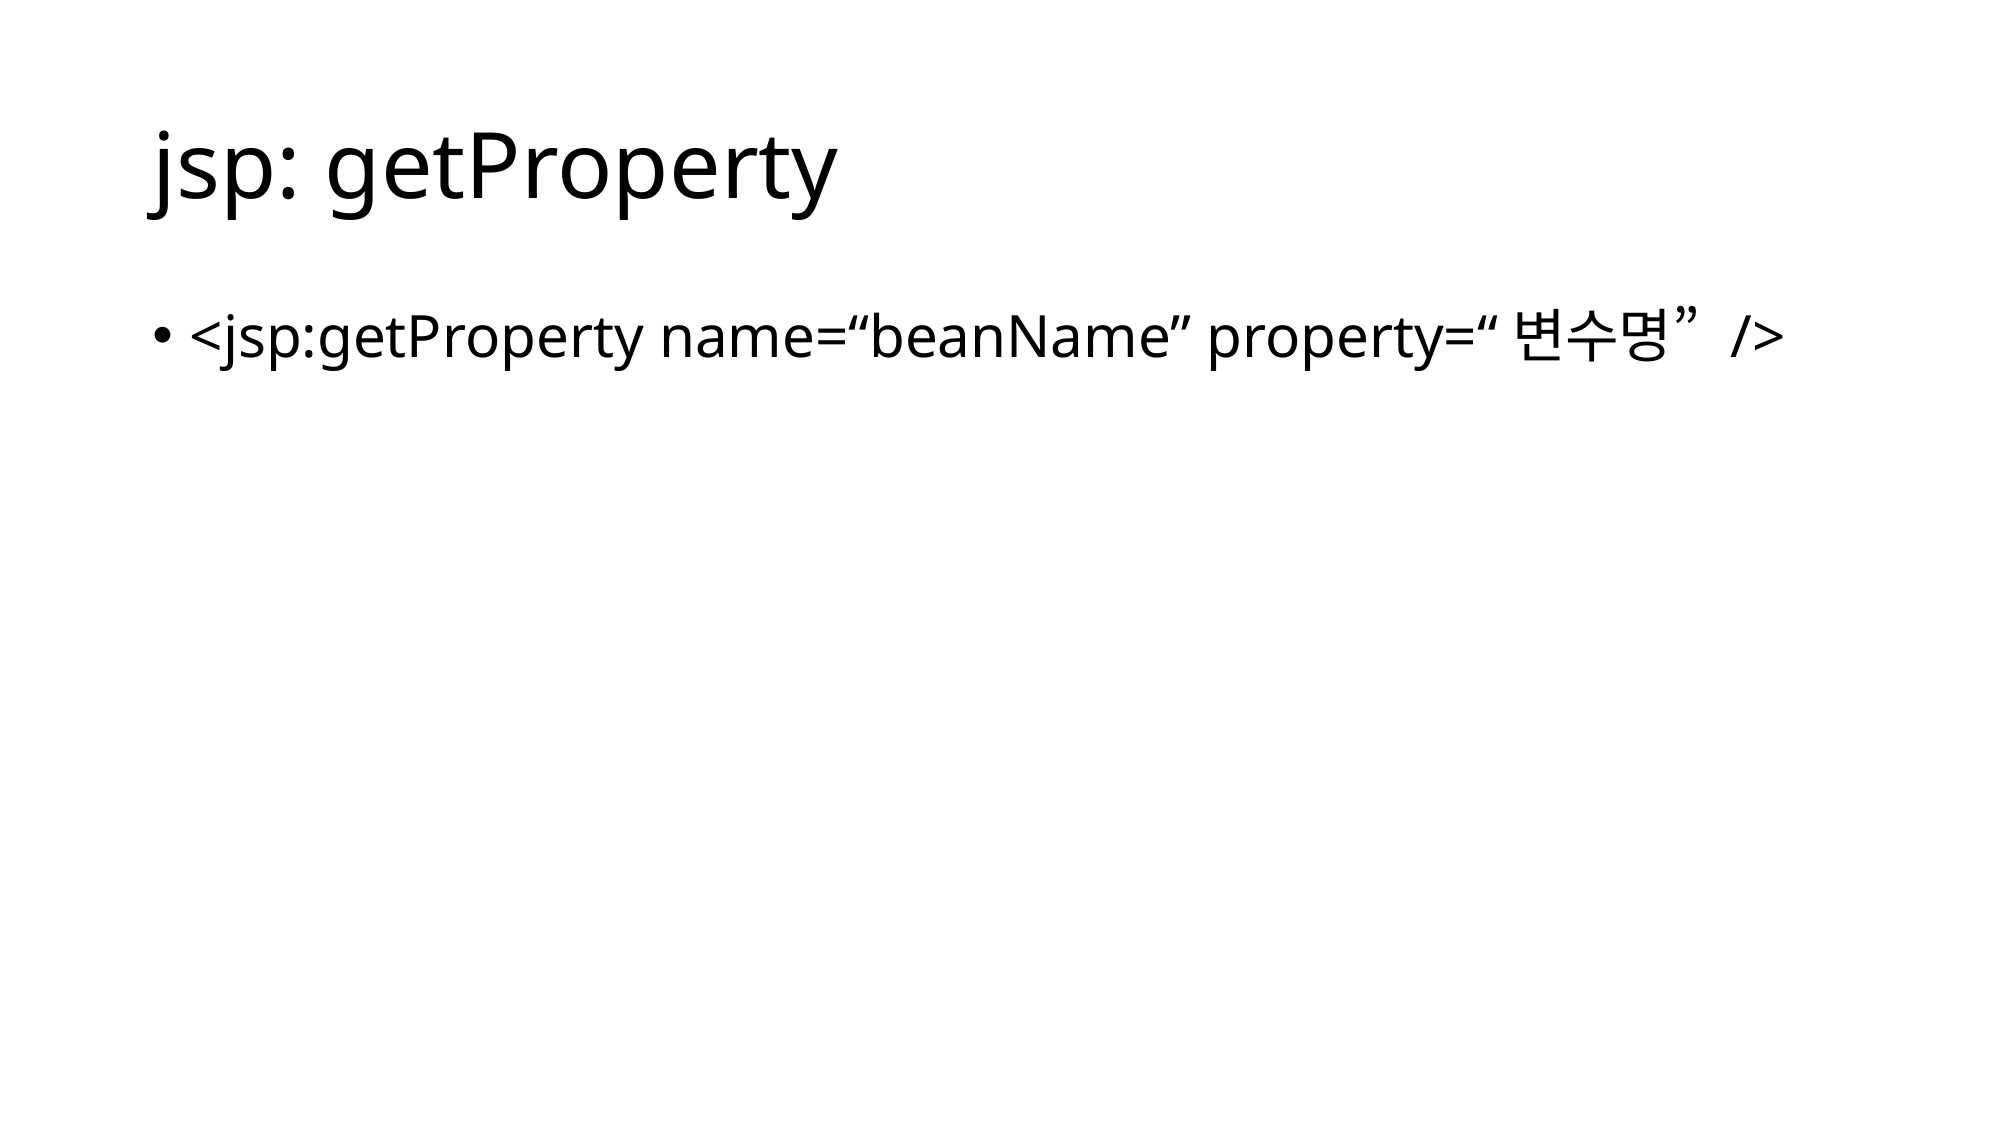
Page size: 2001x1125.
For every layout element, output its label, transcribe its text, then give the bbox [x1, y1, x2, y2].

title jsp: getProperty [137, 59, 1863, 278]
list <jsp:getProperty name=“beanName” property=“변수명” /> [137, 299, 1863, 1014]
